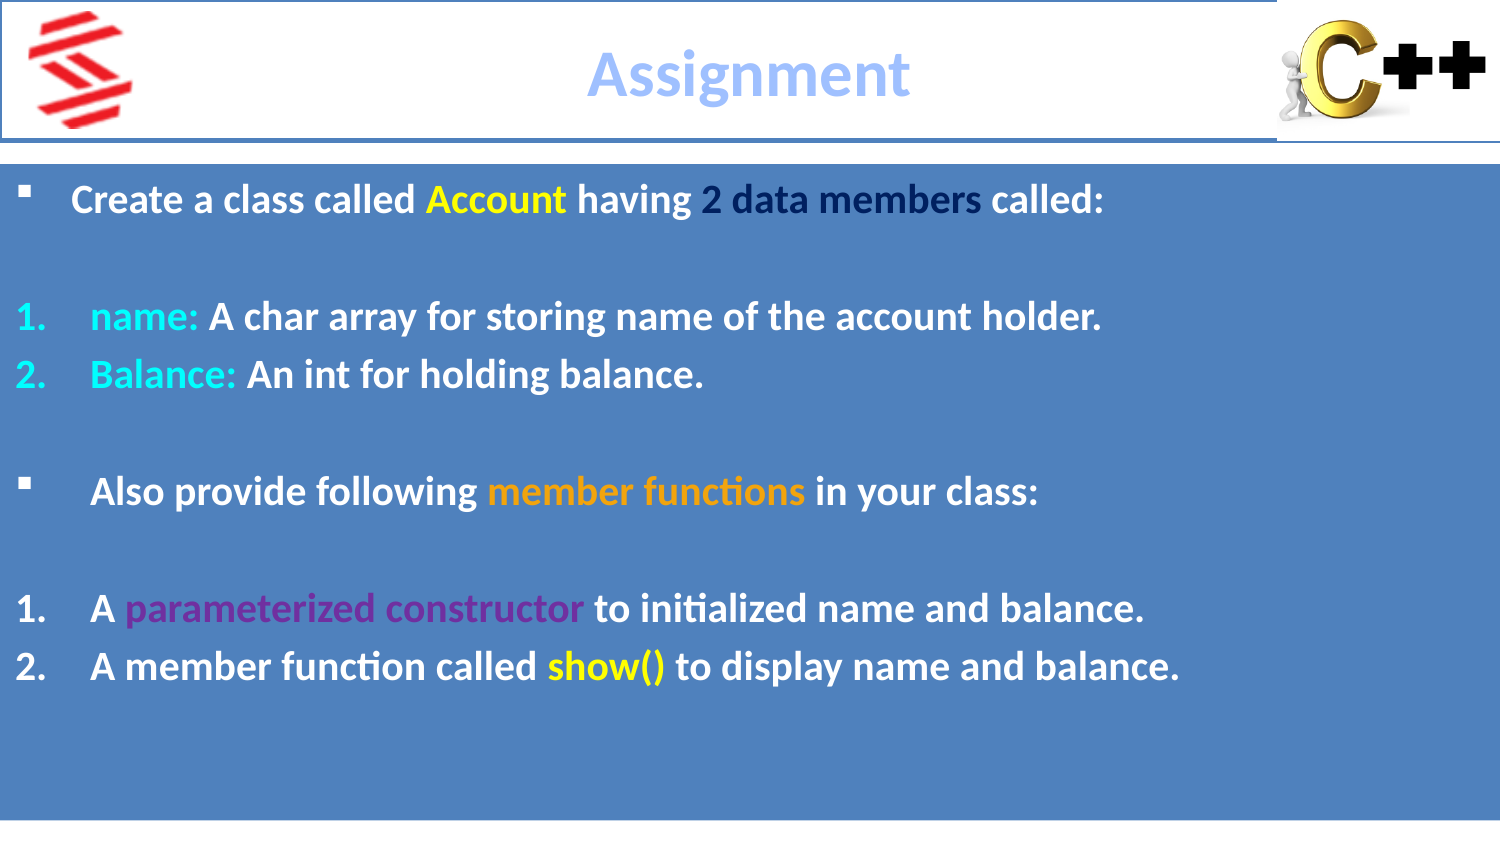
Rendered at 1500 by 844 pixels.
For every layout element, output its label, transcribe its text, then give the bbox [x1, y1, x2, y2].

picture [1277, 0, 1500, 141]
title Assignment [0, 0, 1274, 143]
picture [23, 11, 141, 130]
list Create a class called Account having 2 data members called: name: A char array for storing name of the account holder. Balance: An int for holding balance. Also provide following member functions in your class: A parameterized constructor to initialized name and balance. A member function called show() to display name and balance. [0, 164, 1500, 844]
